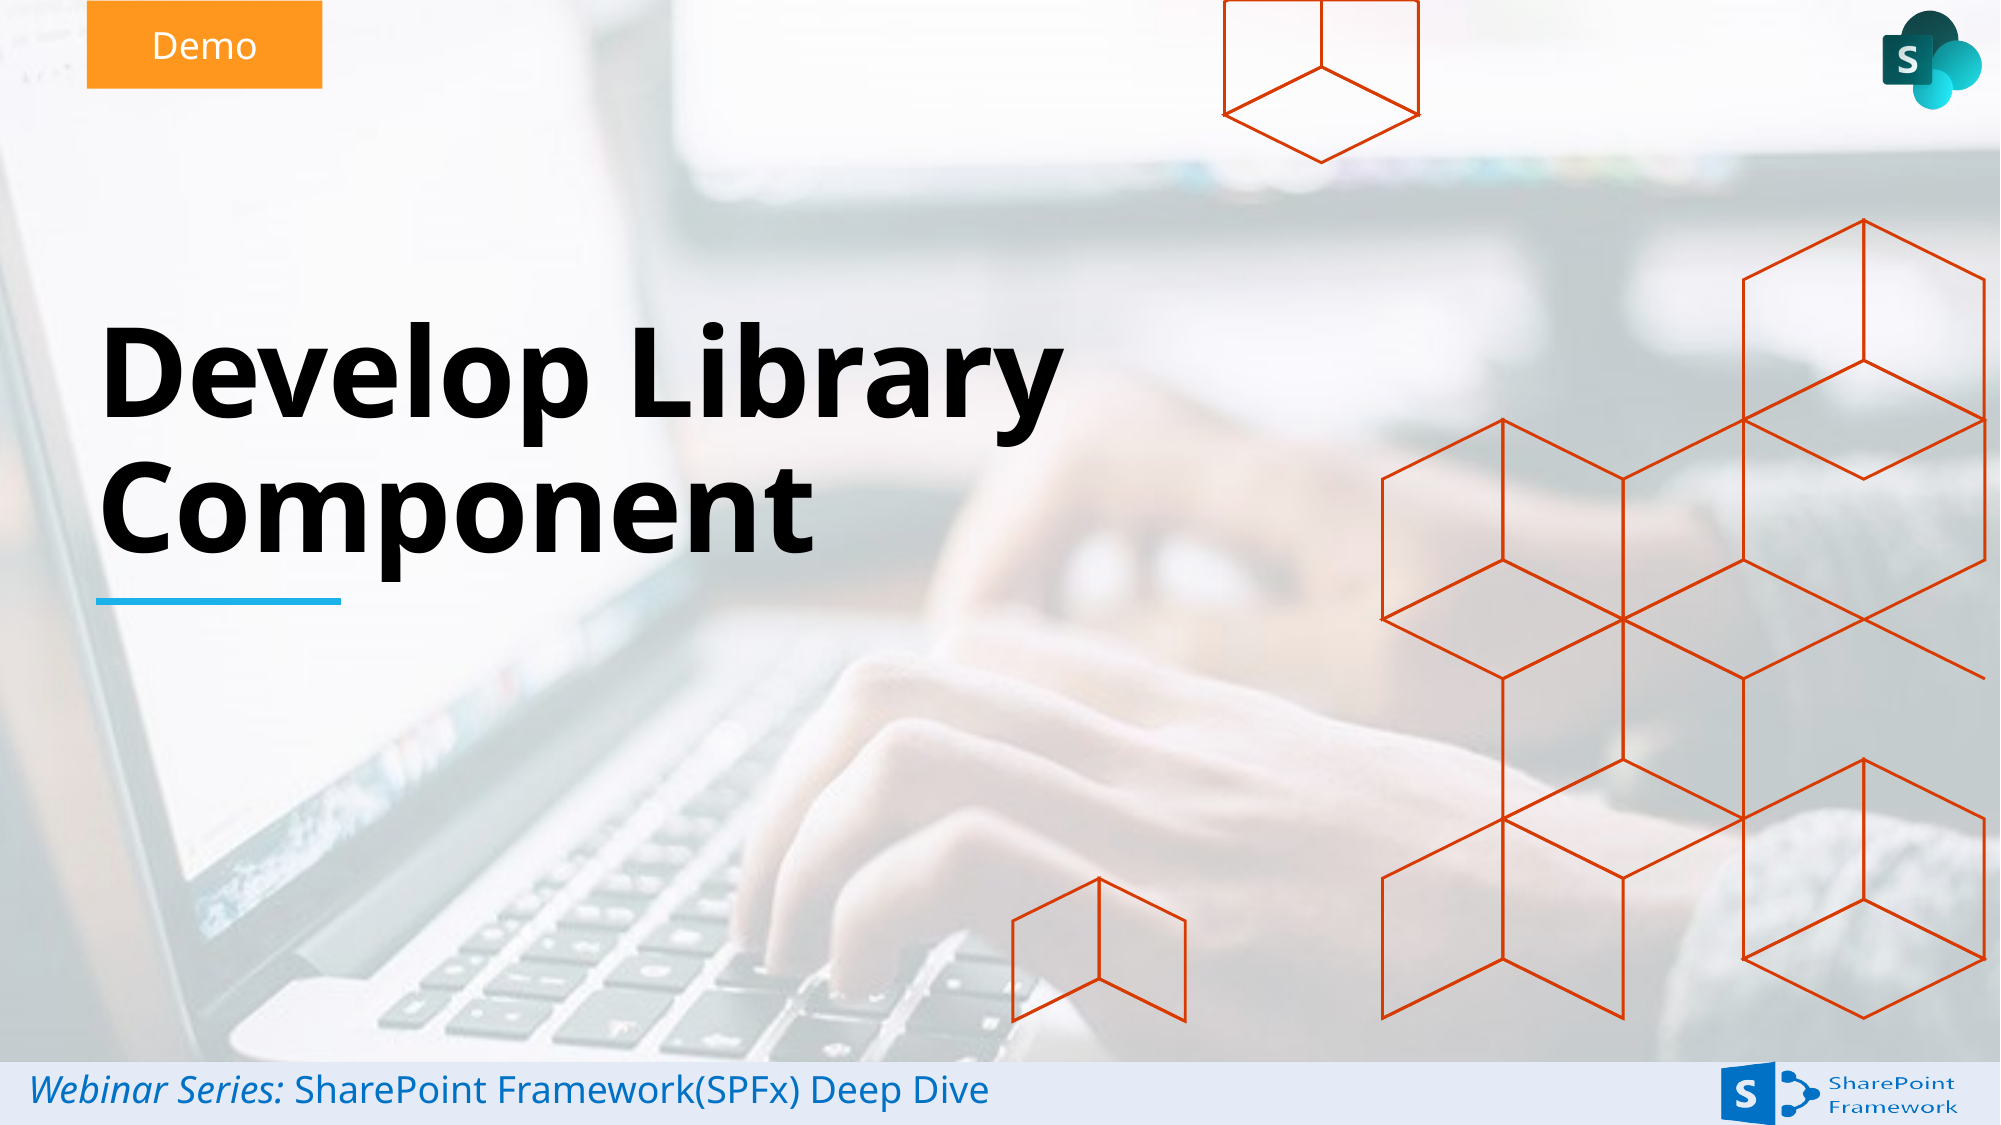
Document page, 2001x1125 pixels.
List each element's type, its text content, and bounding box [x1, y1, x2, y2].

picture [0, 1057, 2000, 1125]
picture [1881, 9, 1984, 111]
title Develop Library Component [96, 307, 1506, 580]
